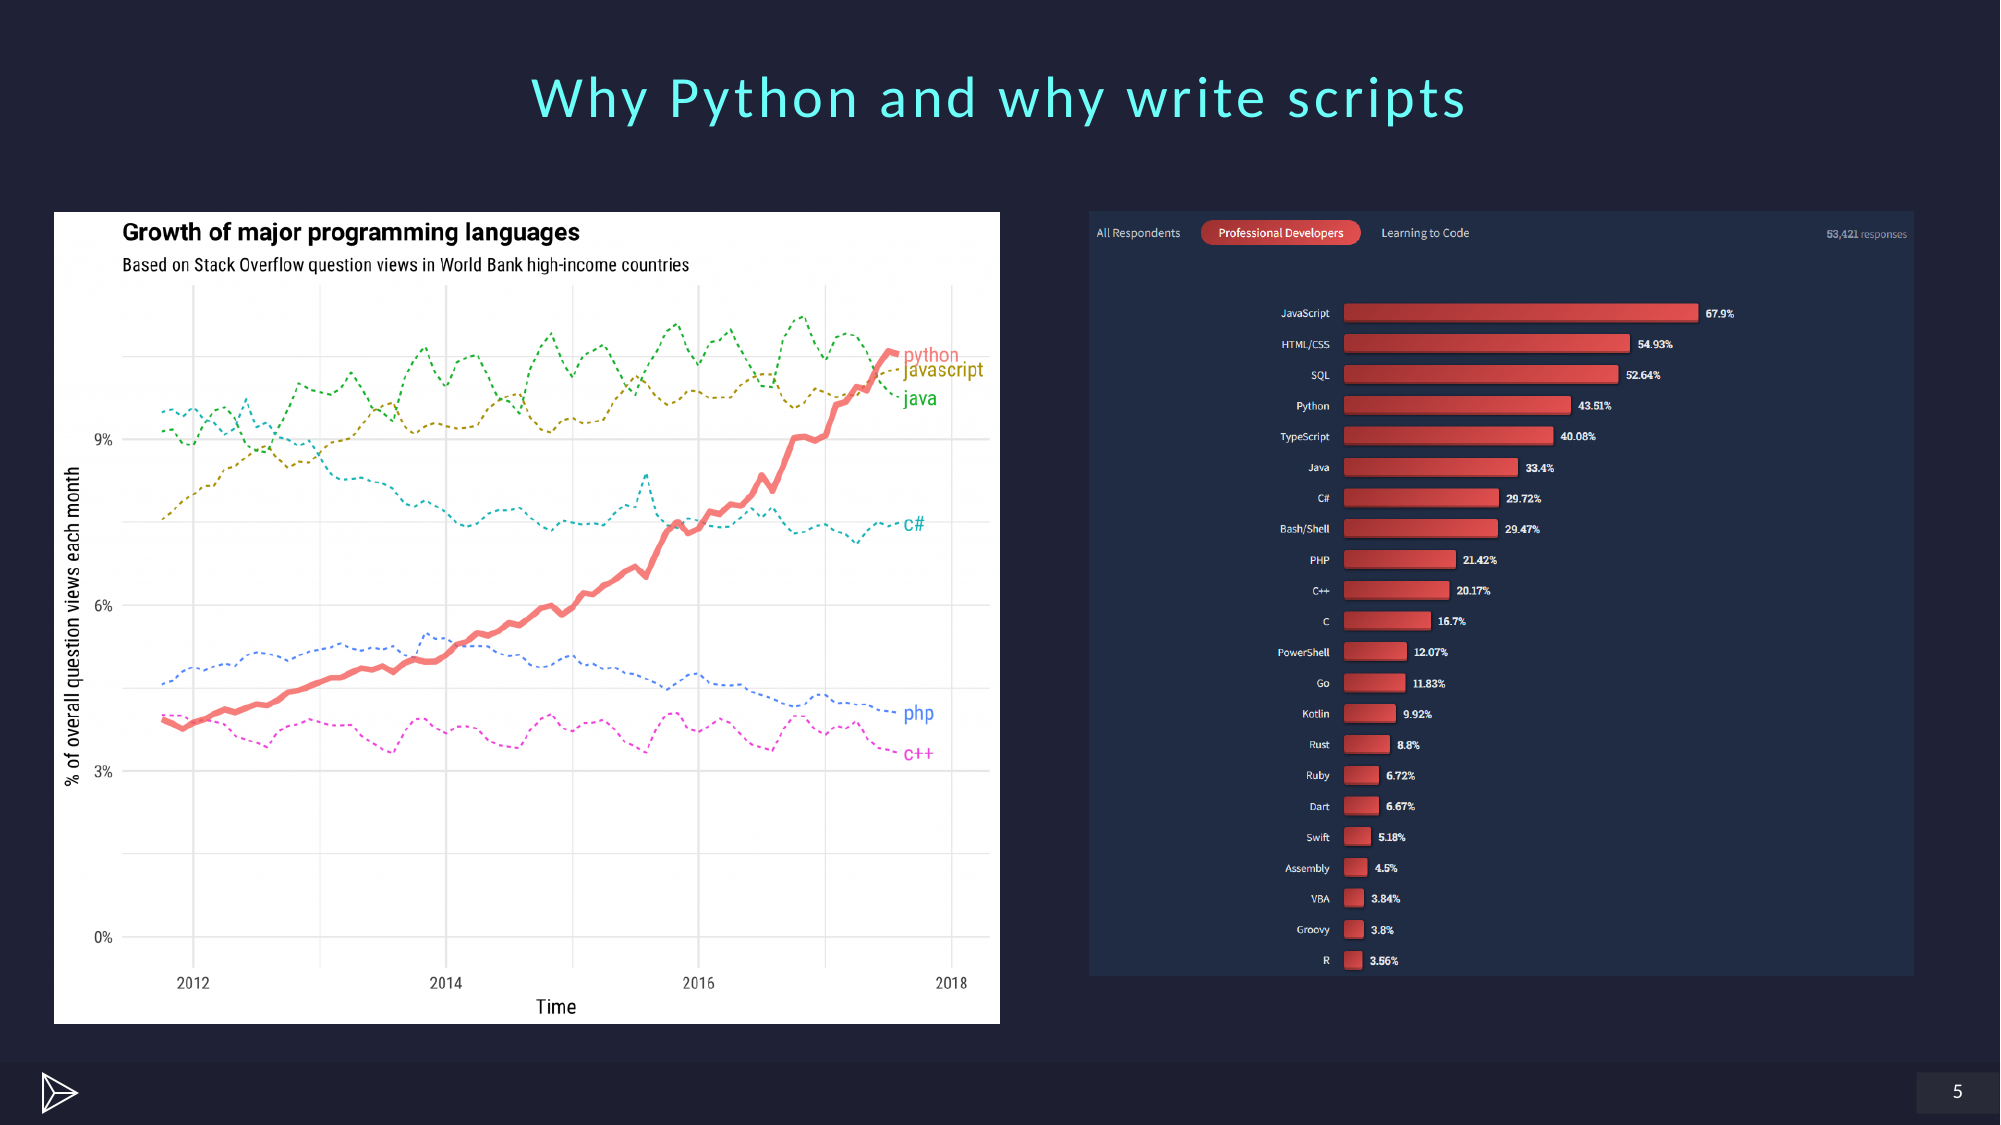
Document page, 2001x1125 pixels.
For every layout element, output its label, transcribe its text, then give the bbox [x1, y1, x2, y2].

picture [54, 212, 1000, 1024]
picture [1089, 211, 1914, 976]
title Why Python and why write scripts [0, 59, 2000, 140]
picture [42, 1072, 79, 1114]
